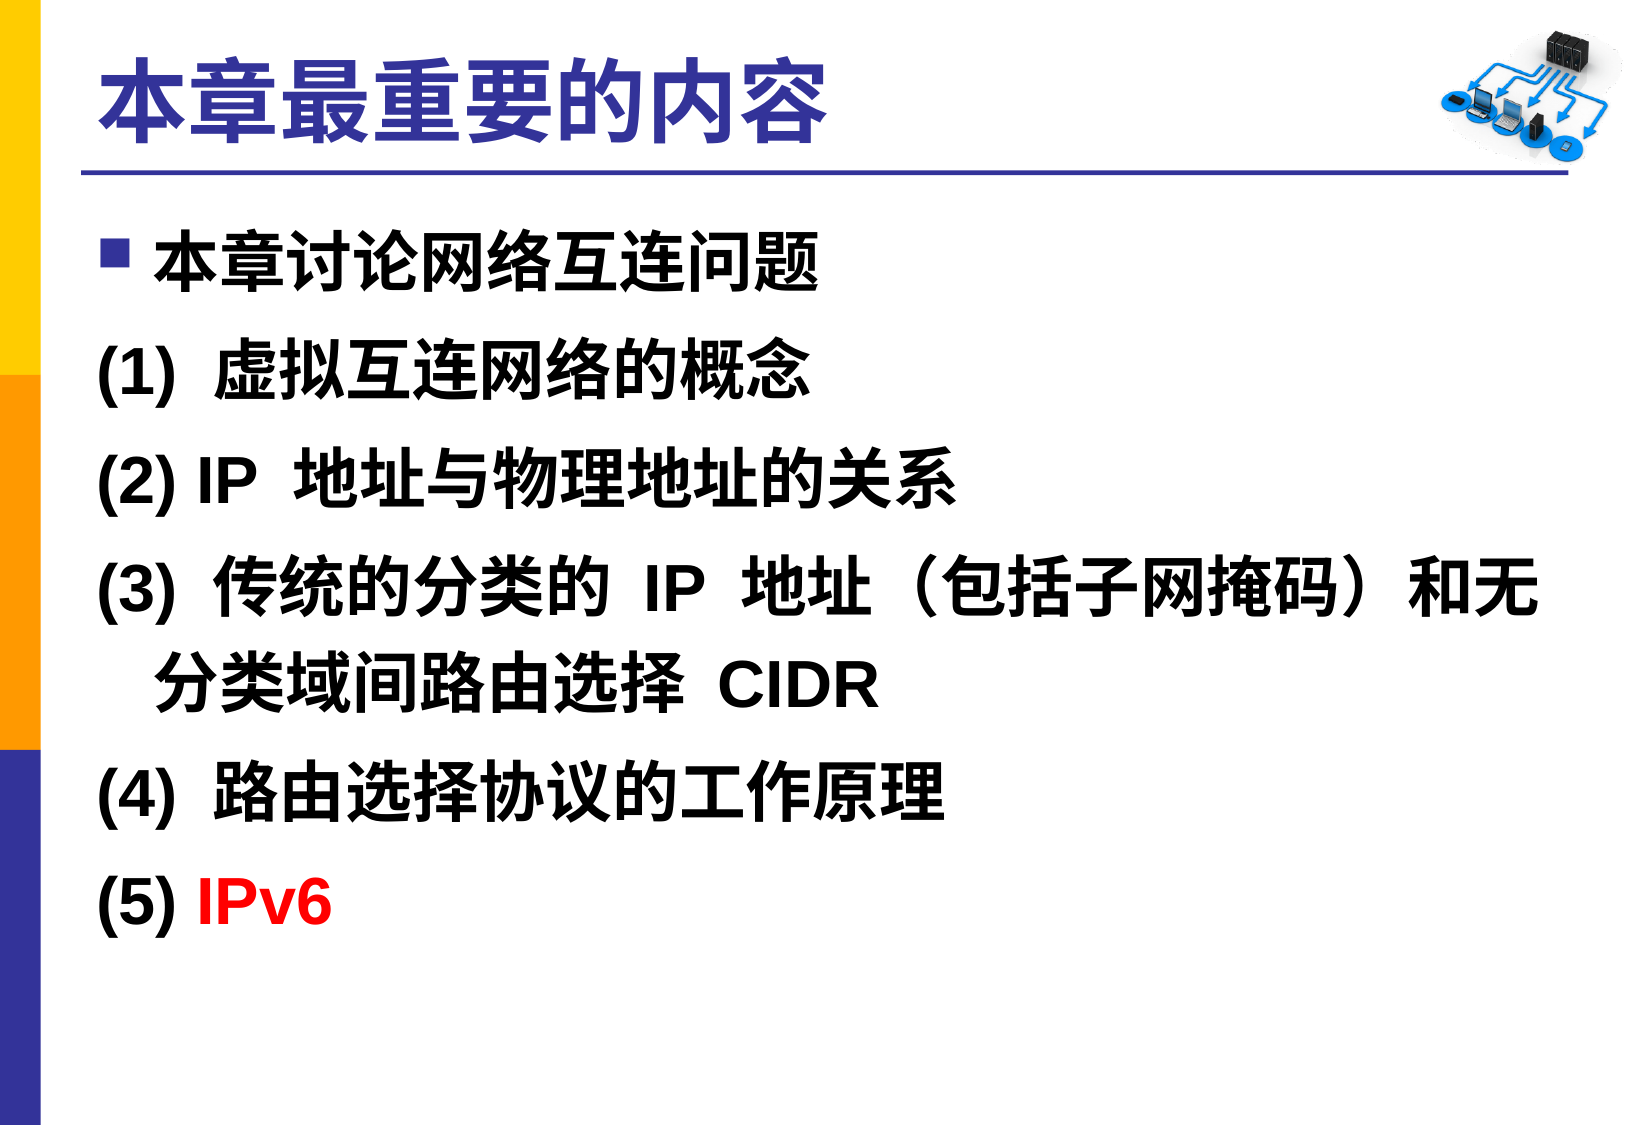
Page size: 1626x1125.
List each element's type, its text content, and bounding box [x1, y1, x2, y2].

title 本章最重要的内容 [81, 30, 1569, 161]
list 本章讨论网络互连问题 (1) 虚拟互连网络的概念 (2) IP 地址与物理地址的关系 (3) 传统的分类的 IP 地址（包括子网掩码）和无分类域间路由选择 CIDR (4) 路由选择协议的工作原理 (5) IPv6 [81, 196, 1569, 1006]
picture [1438, 30, 1624, 165]
